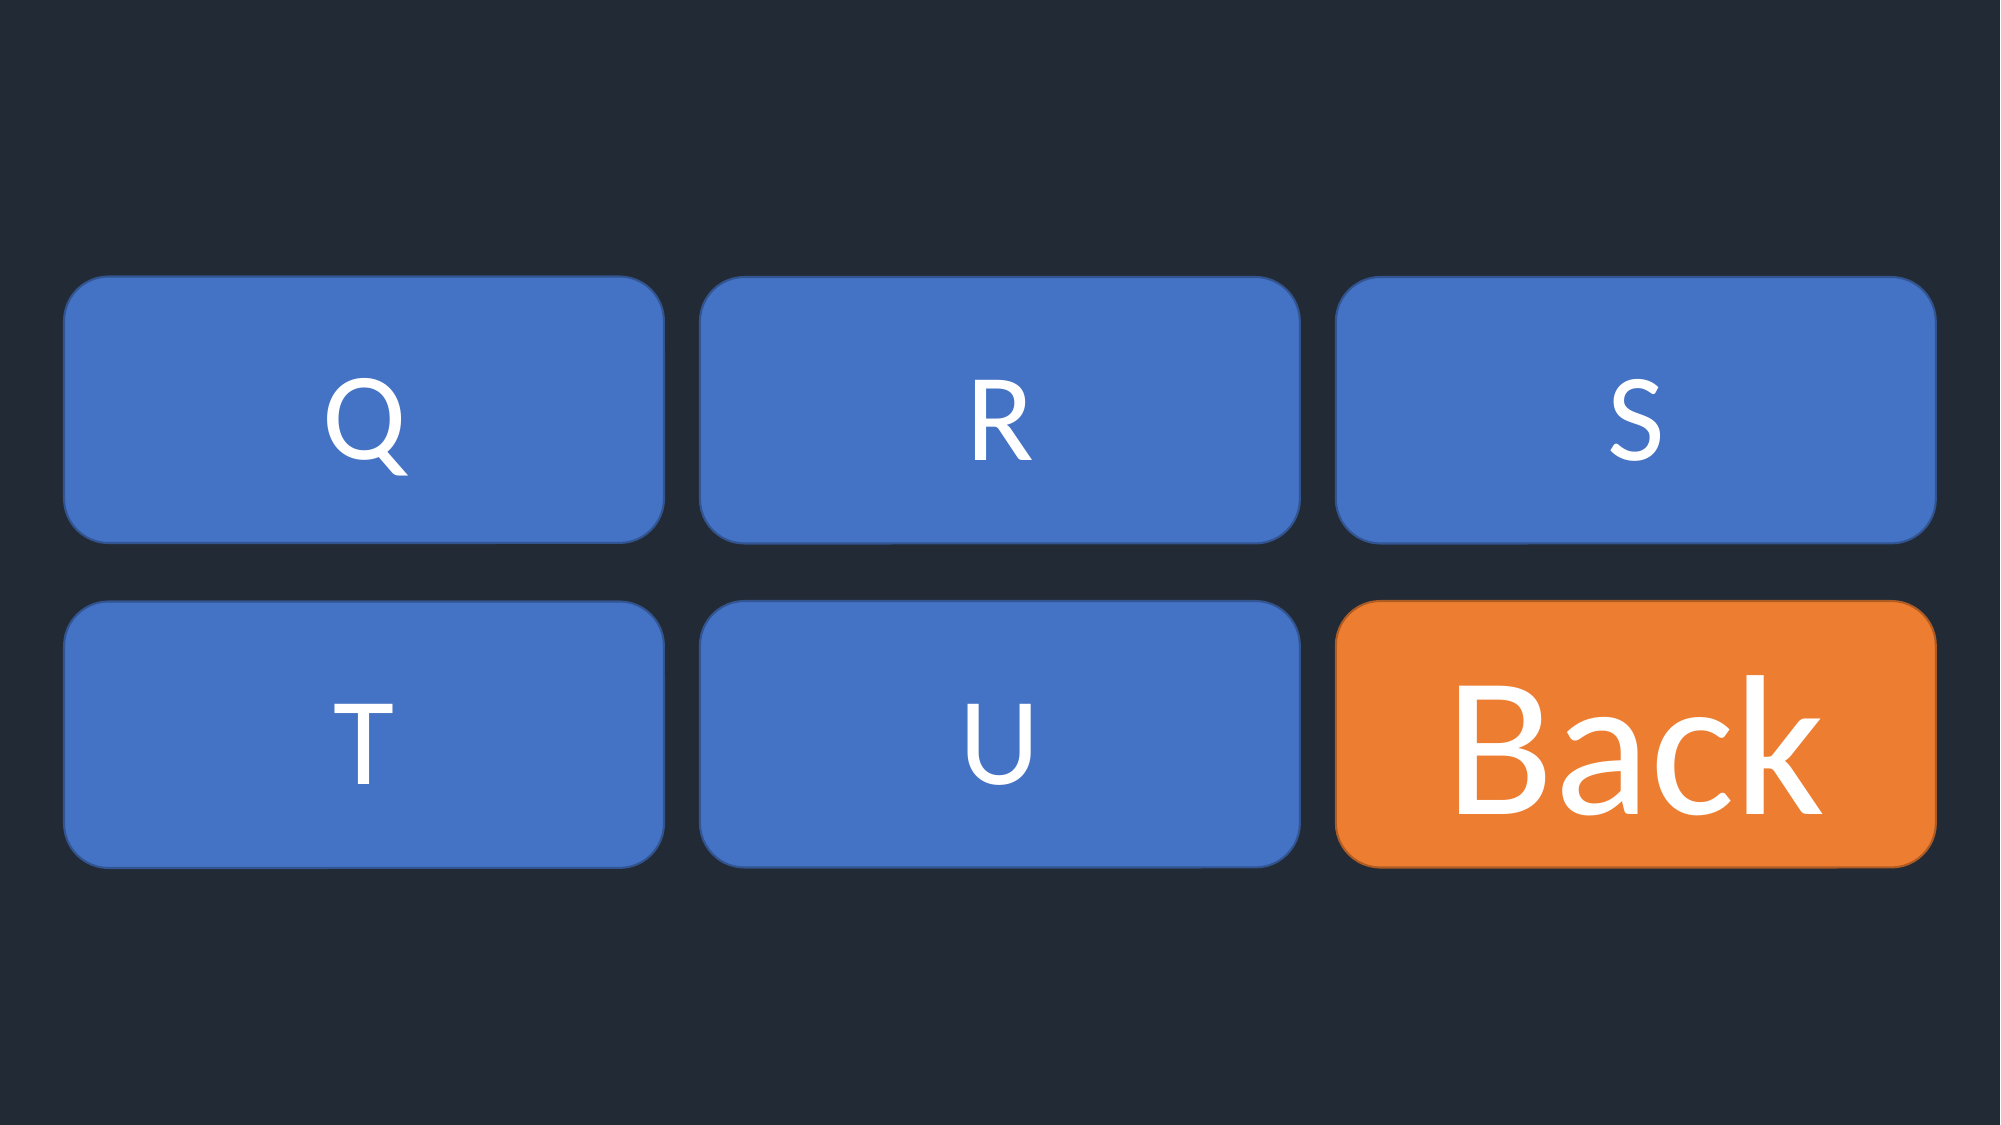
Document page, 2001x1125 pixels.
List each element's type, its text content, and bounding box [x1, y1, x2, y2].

text_box T [62, 600, 666, 870]
text_box S [1334, 275, 1937, 545]
text_box Back [1334, 599, 1937, 869]
text_box Q [62, 275, 666, 545]
text_box R [698, 275, 1301, 545]
text_box U [698, 599, 1301, 869]
